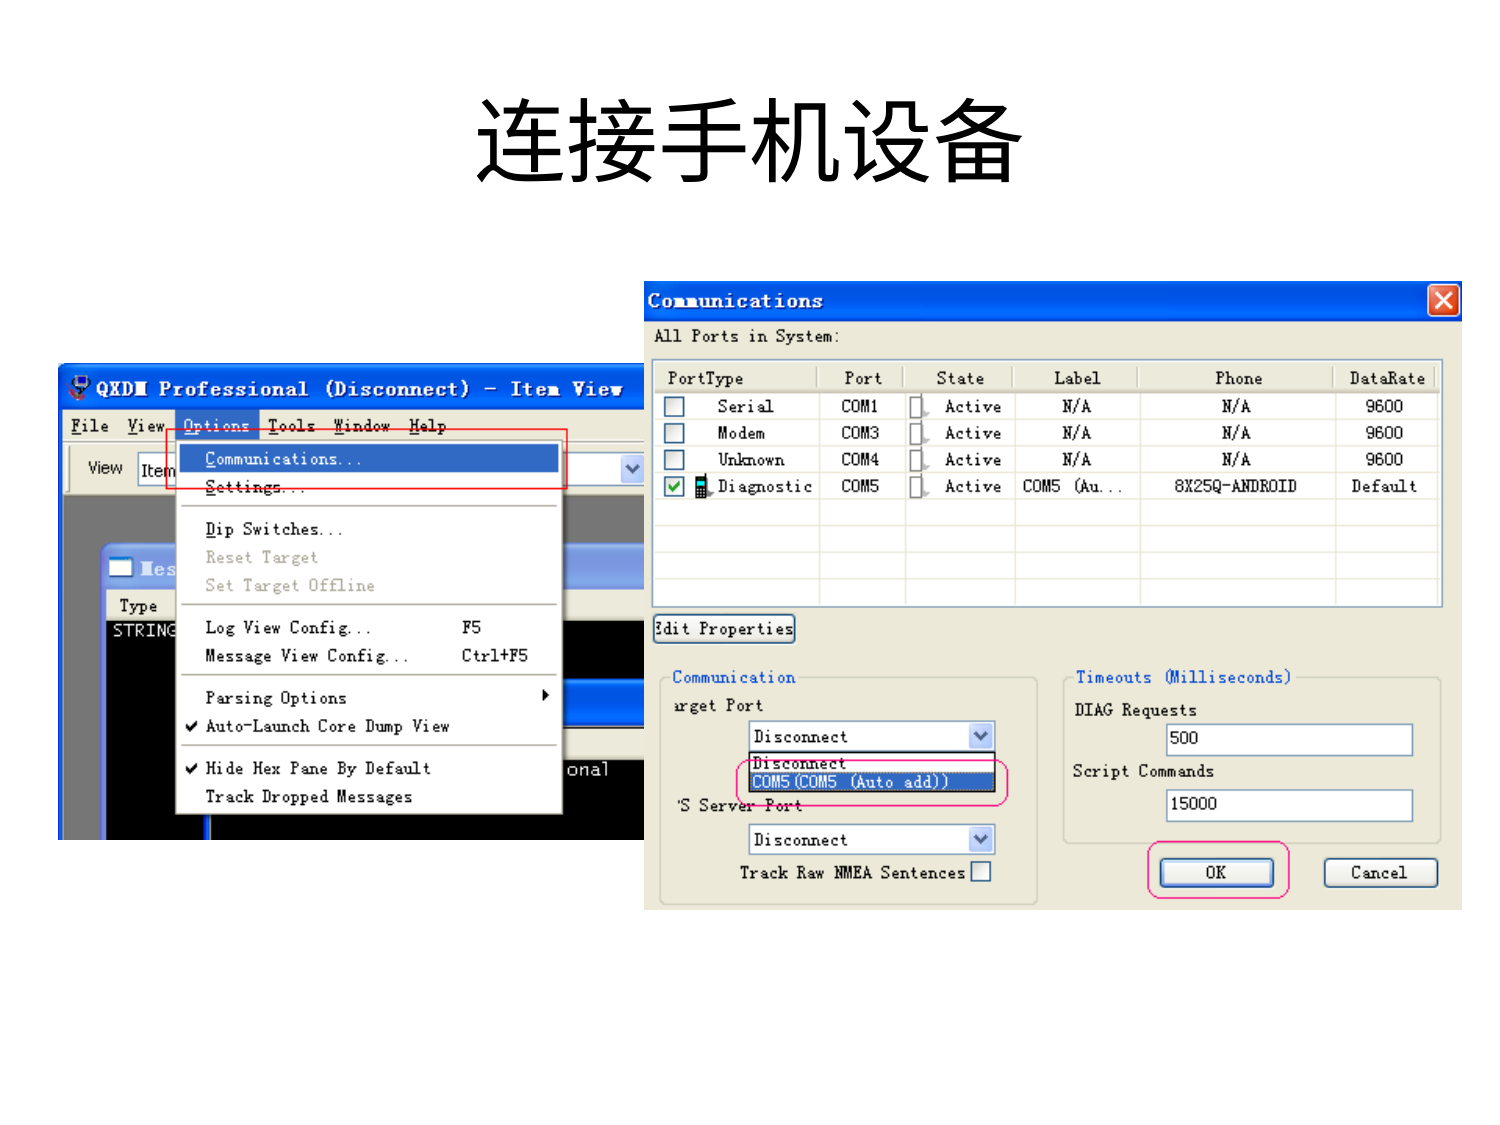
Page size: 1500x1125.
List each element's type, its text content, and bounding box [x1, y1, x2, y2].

picture [58, 280, 1462, 910]
title 连接手机设备 [75, 45, 1425, 233]
